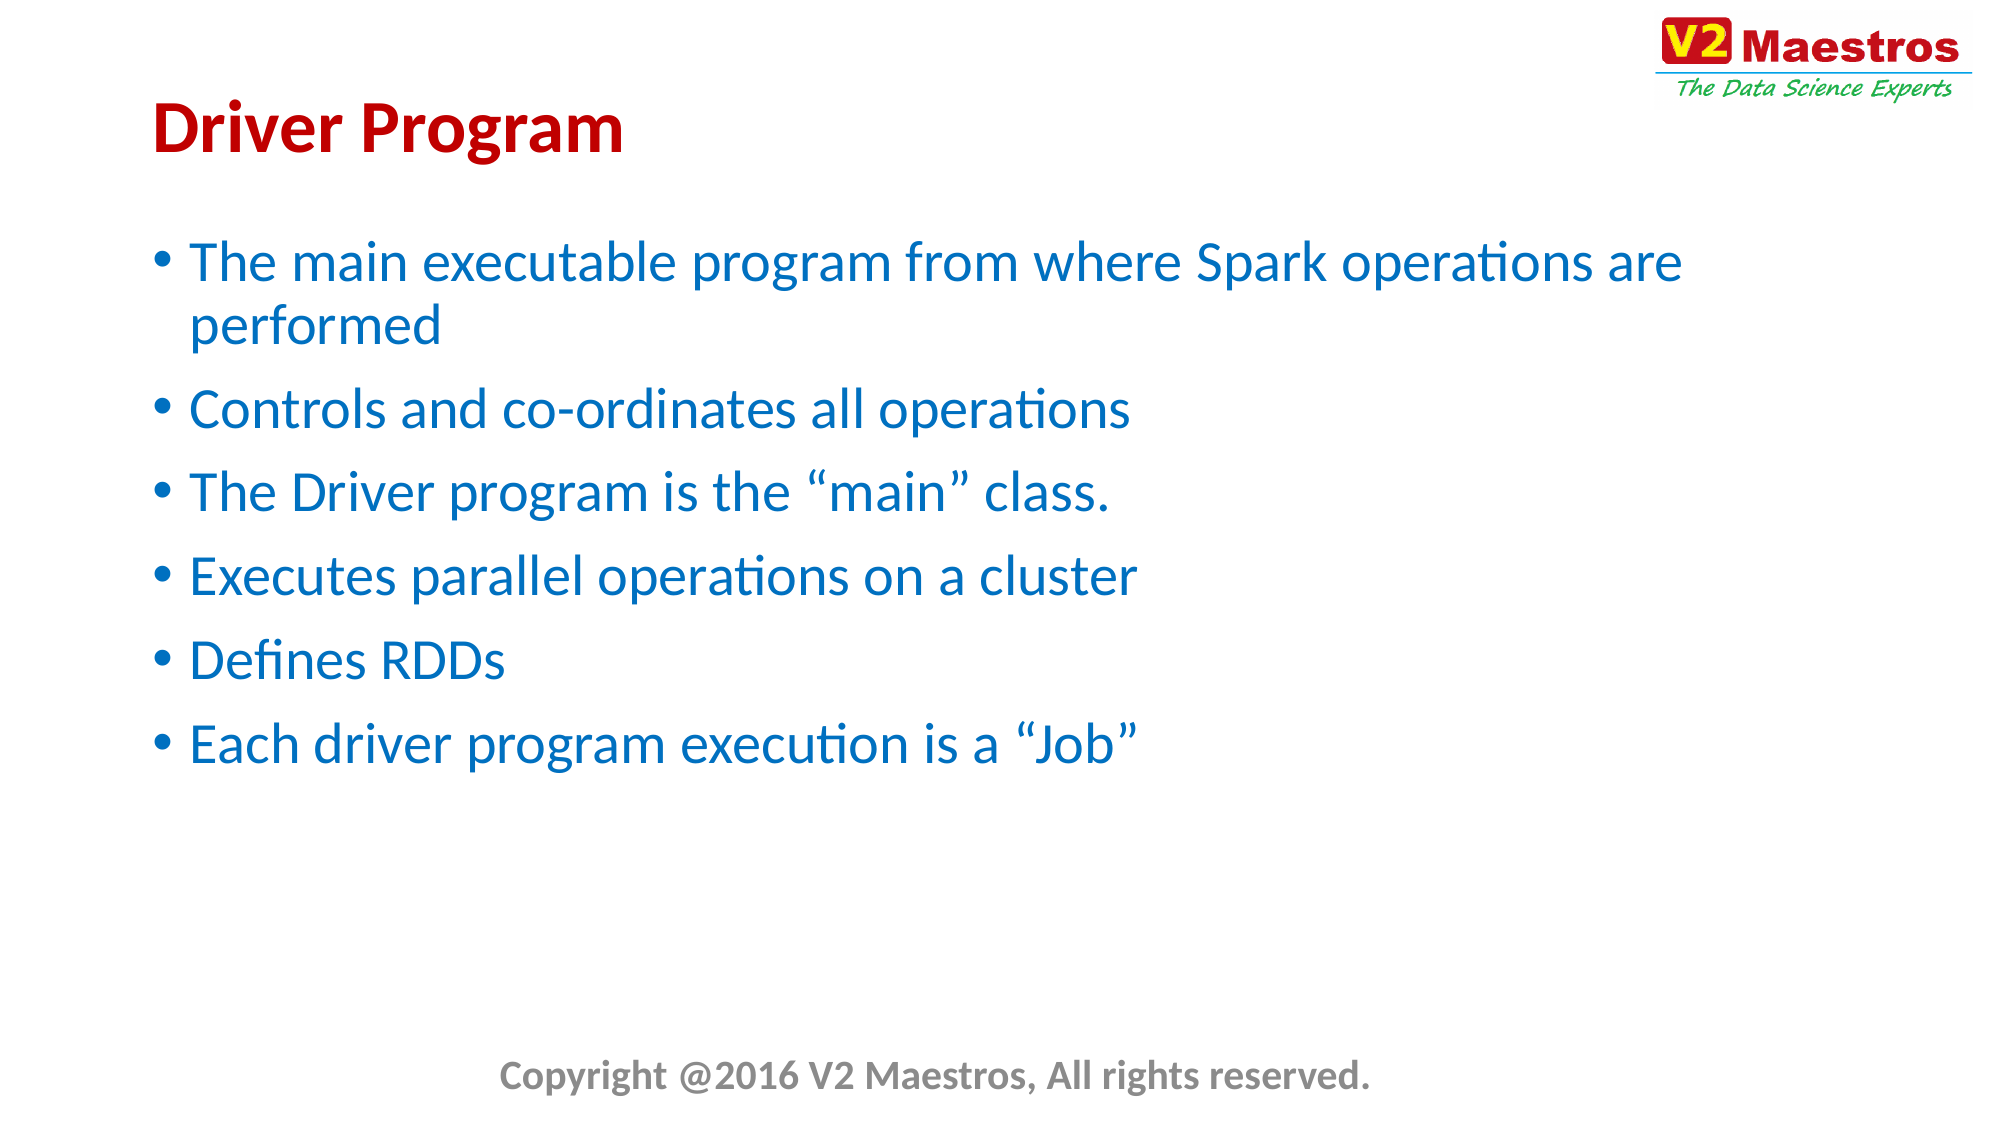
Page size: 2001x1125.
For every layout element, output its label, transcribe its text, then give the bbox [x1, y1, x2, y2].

picture [1654, 10, 1973, 71]
list The main executable program from where Spark operations are performed Controls and co-ordinates all operations The Driver program is the “main” class. Executes parallel operations on a cluster Defines RDDs Each driver program execution is a “Job” [137, 223, 1863, 1014]
footer Copyright @2016 V2 Maestros, All rights reserved. [385, 1042, 1486, 1103]
picture [1863, 74, 1973, 110]
title Driver Program [137, 59, 1863, 196]
